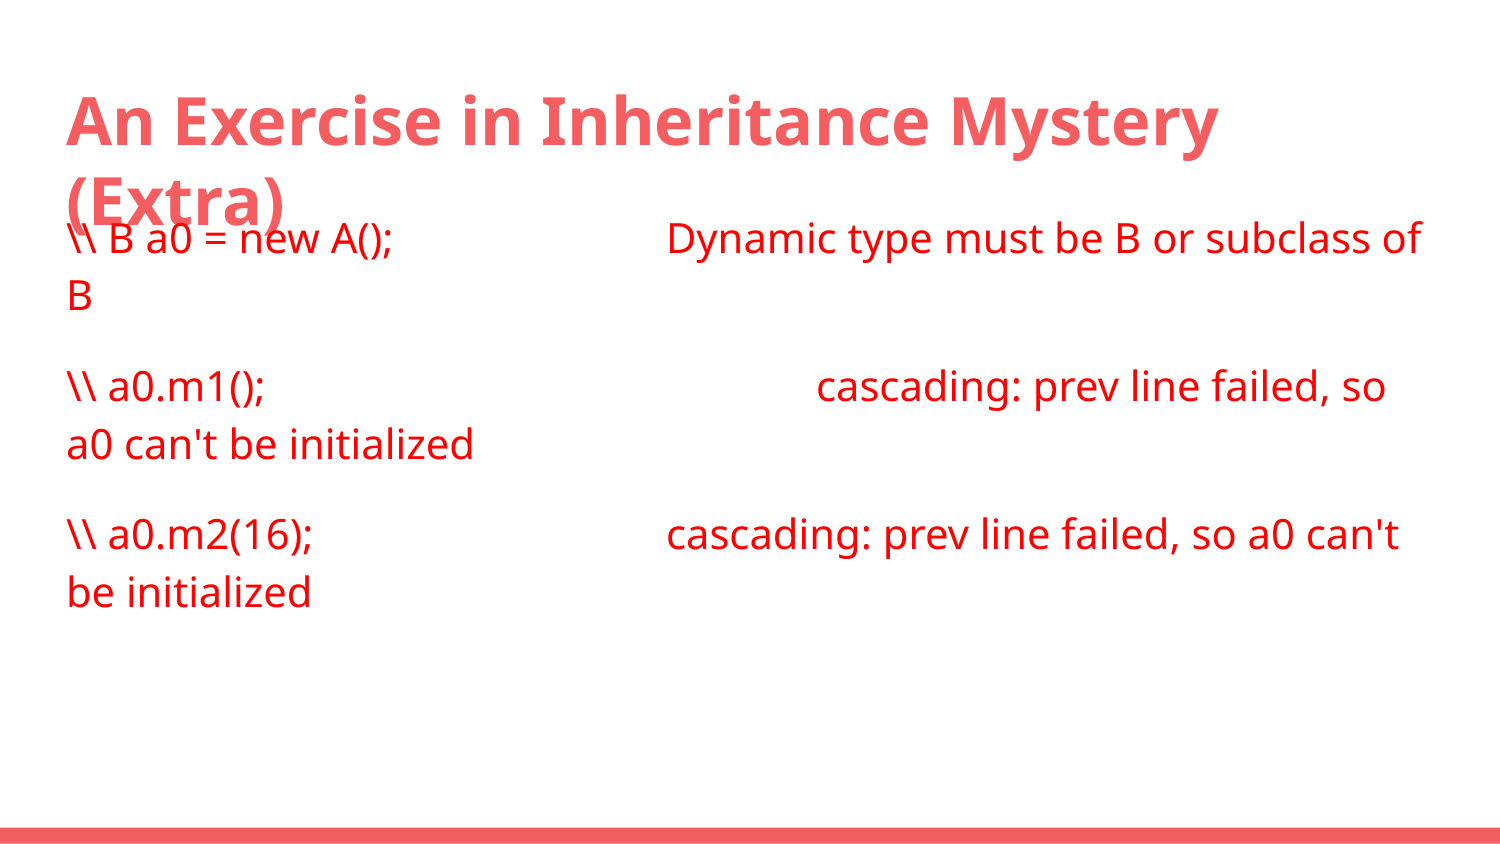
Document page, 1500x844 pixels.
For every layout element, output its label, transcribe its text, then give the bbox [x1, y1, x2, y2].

list \\ B a0 = new A(); Dynamic type must be B or subclass of B \\ a0.m1(); cascading: prev line failed, so a0 can't be initialized \\ a0.m2(16); cascading: prev line failed, so a0 can't be initialized [51, 189, 1449, 750]
title An Exercise in Inheritance Mystery (Extra) [51, 64, 1449, 167]
